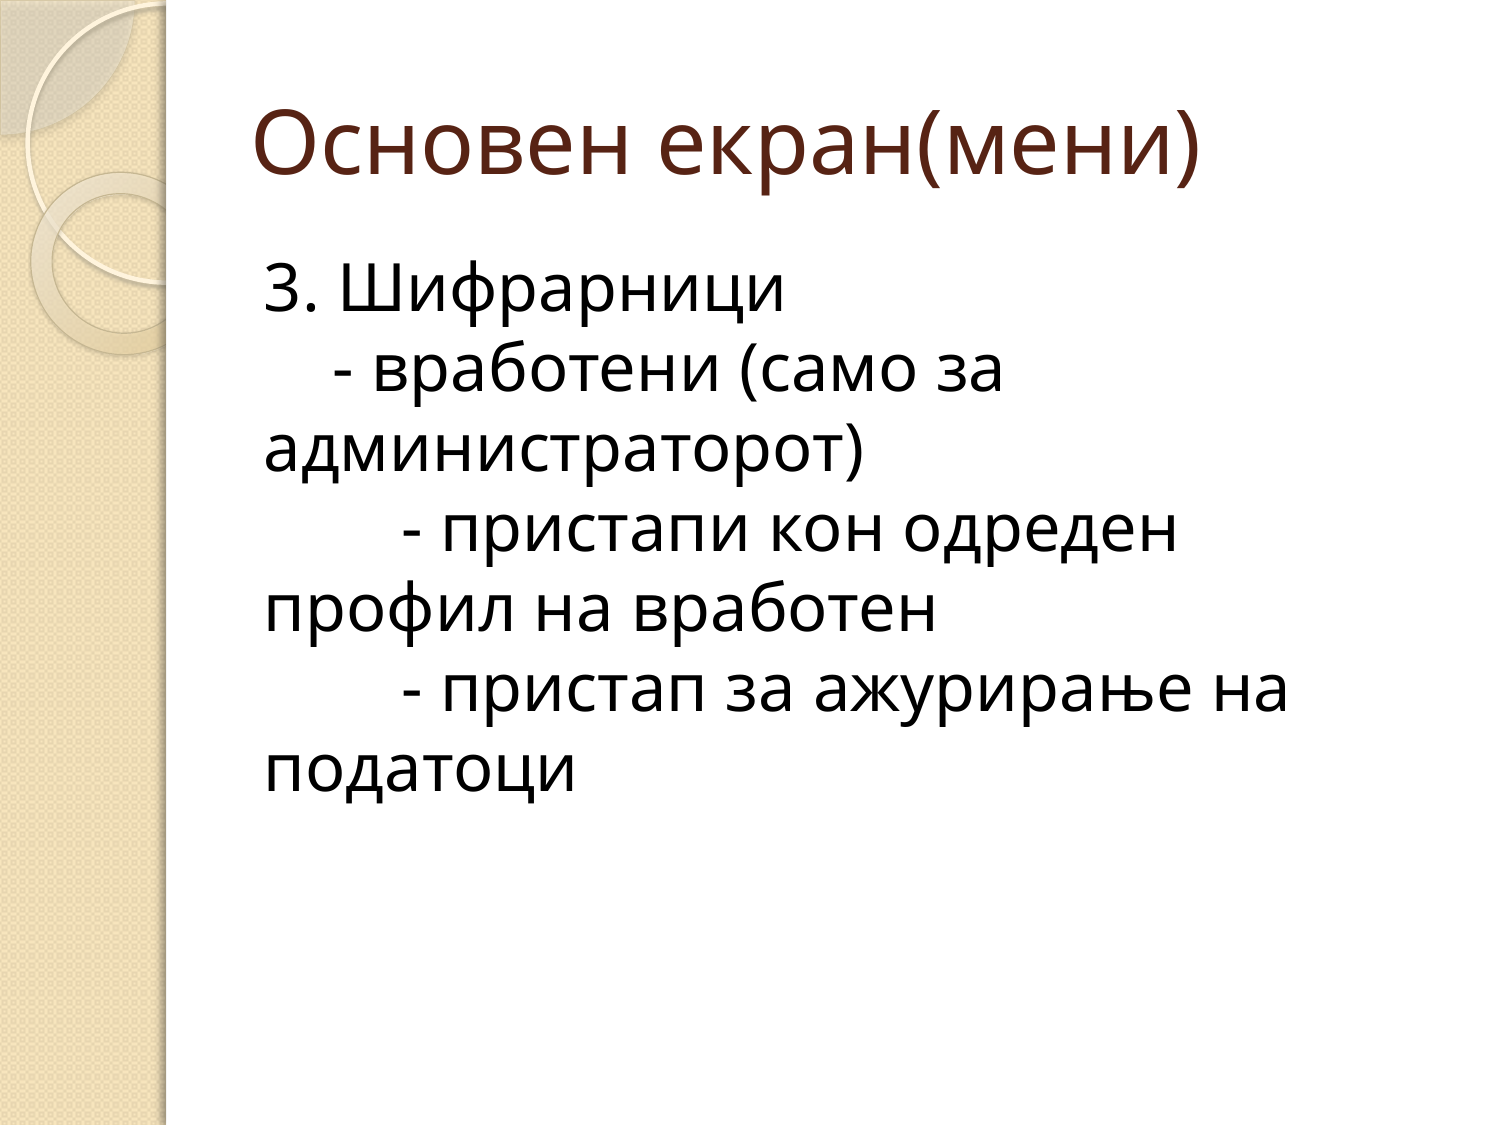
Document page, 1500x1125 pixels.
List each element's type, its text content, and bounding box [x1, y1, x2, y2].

title Основен екран(мени) [235, 45, 1466, 233]
list 3. Шифрарници - вработени (само за администраторот) - пристапи кон одреден профил на вработен - пристап за ажурирање на податоци [235, 237, 1466, 1025]
